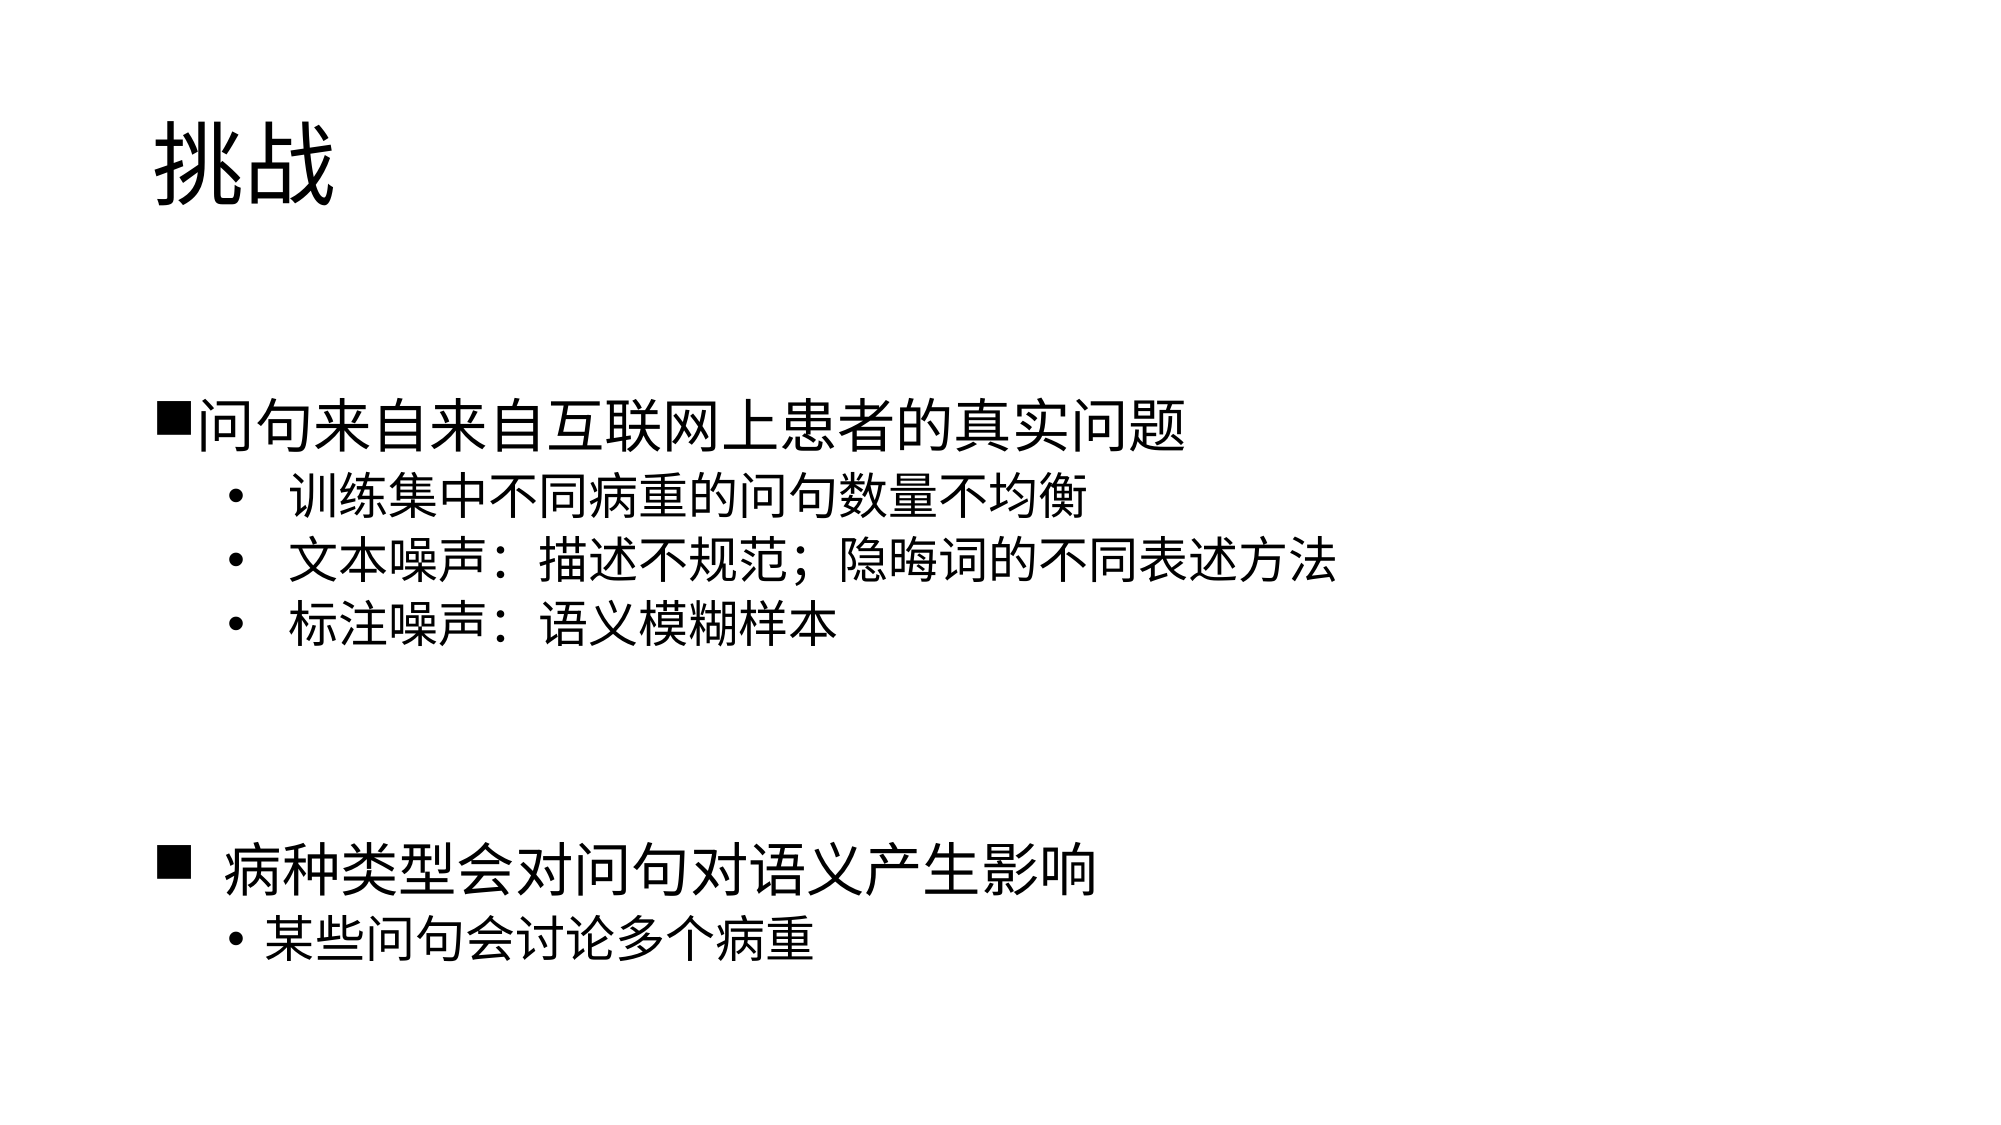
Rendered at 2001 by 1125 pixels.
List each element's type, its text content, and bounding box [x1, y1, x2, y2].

title 挑战 [137, 59, 1863, 278]
list 问句来自来自互联网上患者的真实问题 训练集中不同病重的问句数量不均衡 文本噪声：描述不规范；隐晦词的不同表述方法 标注噪声：语义模糊样本 病种类型会对问句对语义产生影响 某些问句会讨论多个病重 [137, 299, 1931, 1014]
